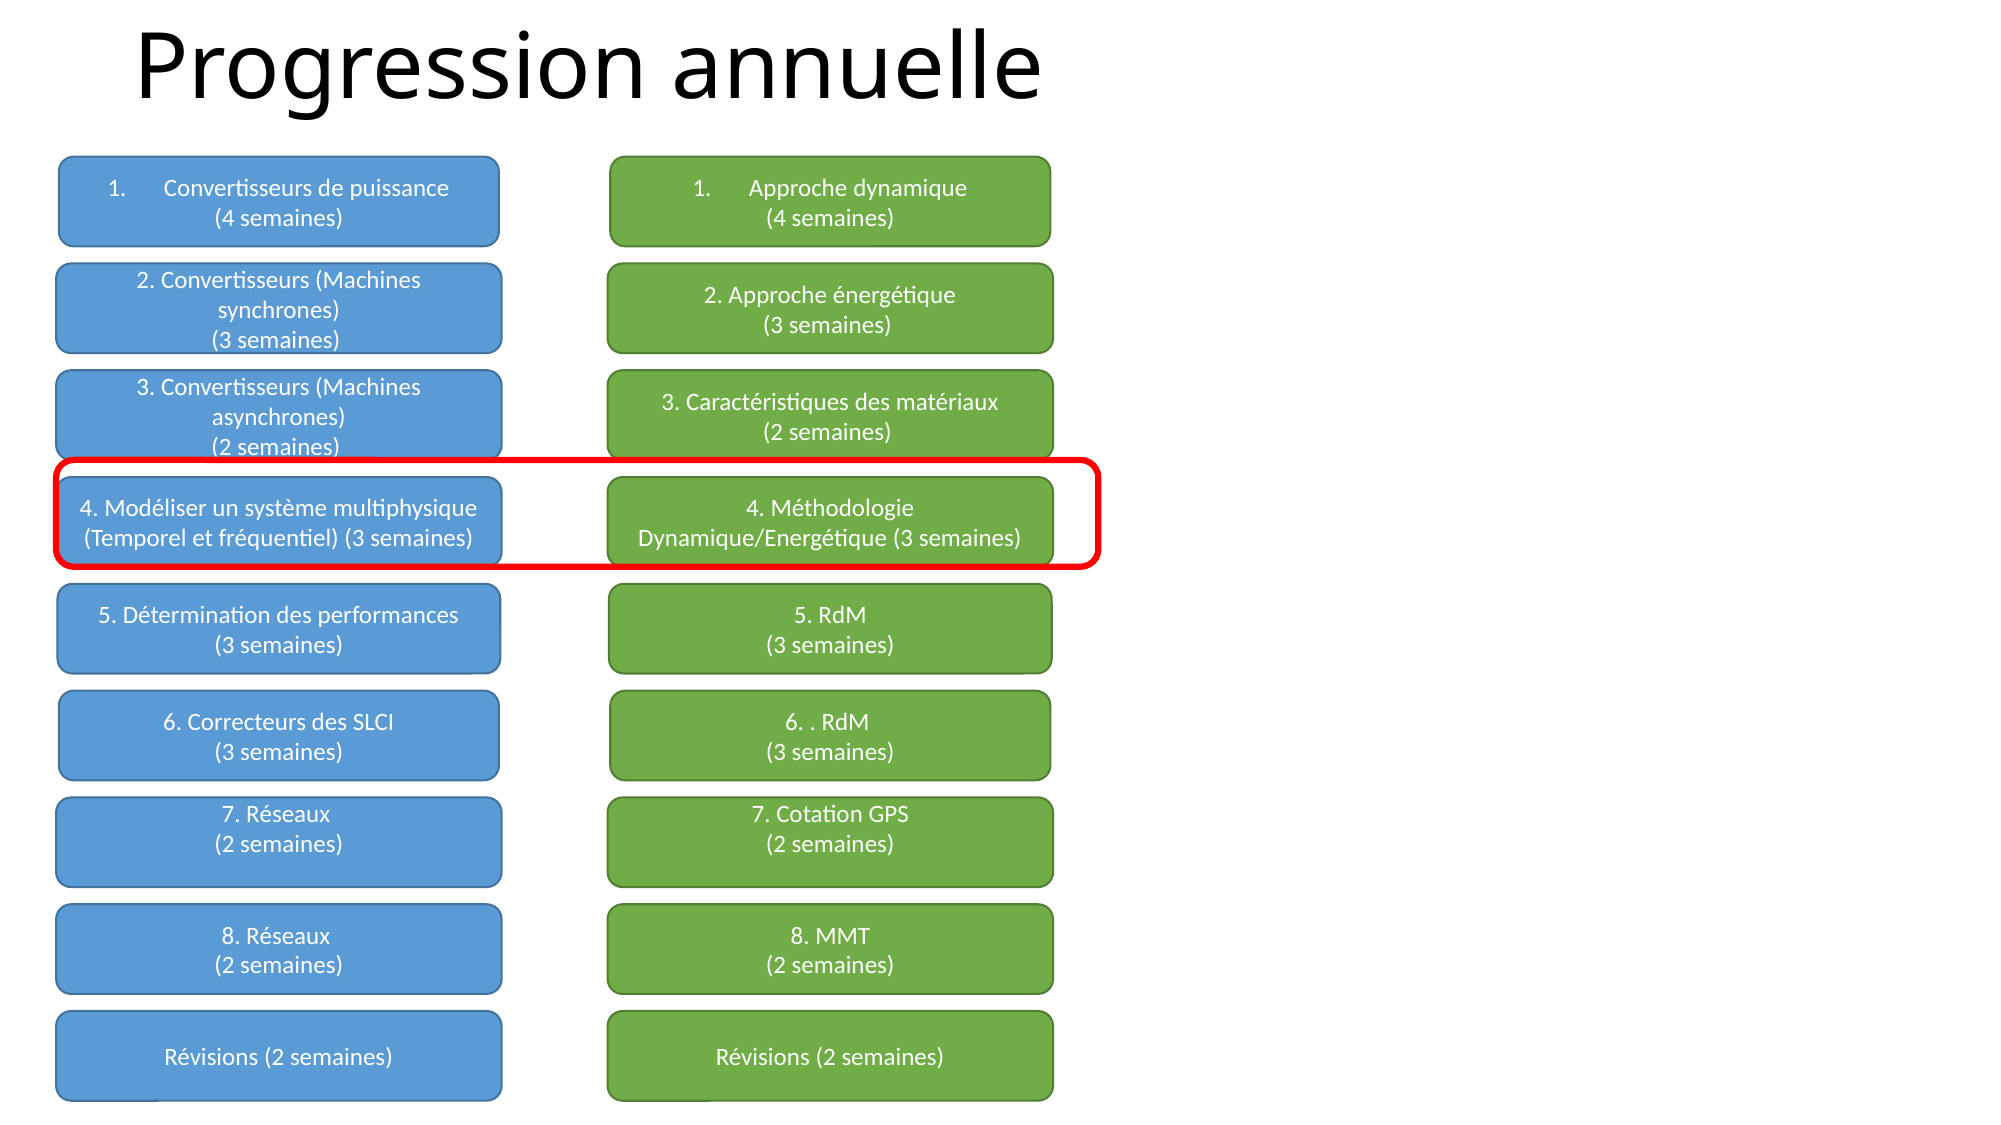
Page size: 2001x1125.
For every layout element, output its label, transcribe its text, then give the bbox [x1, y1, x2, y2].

text_box Révisions (2 semaines) [55, 1009, 503, 1102]
text_box 3. Convertisseurs (Machines asynchrones) (2 semaines) [55, 369, 503, 460]
text_box Convertisseurs de puissance (4 semaines) [57, 155, 500, 248]
text_box Révisions (2 semaines) [606, 1009, 1055, 1102]
text_box [54, 458, 1100, 568]
text_box 2. Approche énergétique (3 semaines) [606, 262, 1055, 355]
text_box 7. Cotation GPS (2 semaines) [606, 796, 1055, 889]
text_box 6. . RdM (3 semaines) [609, 689, 1052, 782]
text_box Approche dynamique (4 semaines) [609, 155, 1052, 248]
text_box 5. Détermination des performances (3 semaines) [56, 582, 502, 675]
text_box 2. Convertisseurs (Machines synchrones) (3 semaines) [55, 262, 503, 355]
text_box 3. Caractéristiques des matériaux (2 semaines) [606, 369, 1055, 458]
text_box 8. Réseaux (2 semaines) [55, 903, 503, 995]
text_box 5. RdM (3 semaines) [607, 582, 1053, 675]
text_box 7. Réseaux (2 semaines) [55, 796, 503, 889]
text_box 8. MMT (2 semaines) [606, 903, 1055, 995]
title Progression annuelle [118, 0, 1844, 178]
text_box 6. Correcteurs des SLCI (3 semaines) [57, 689, 500, 782]
